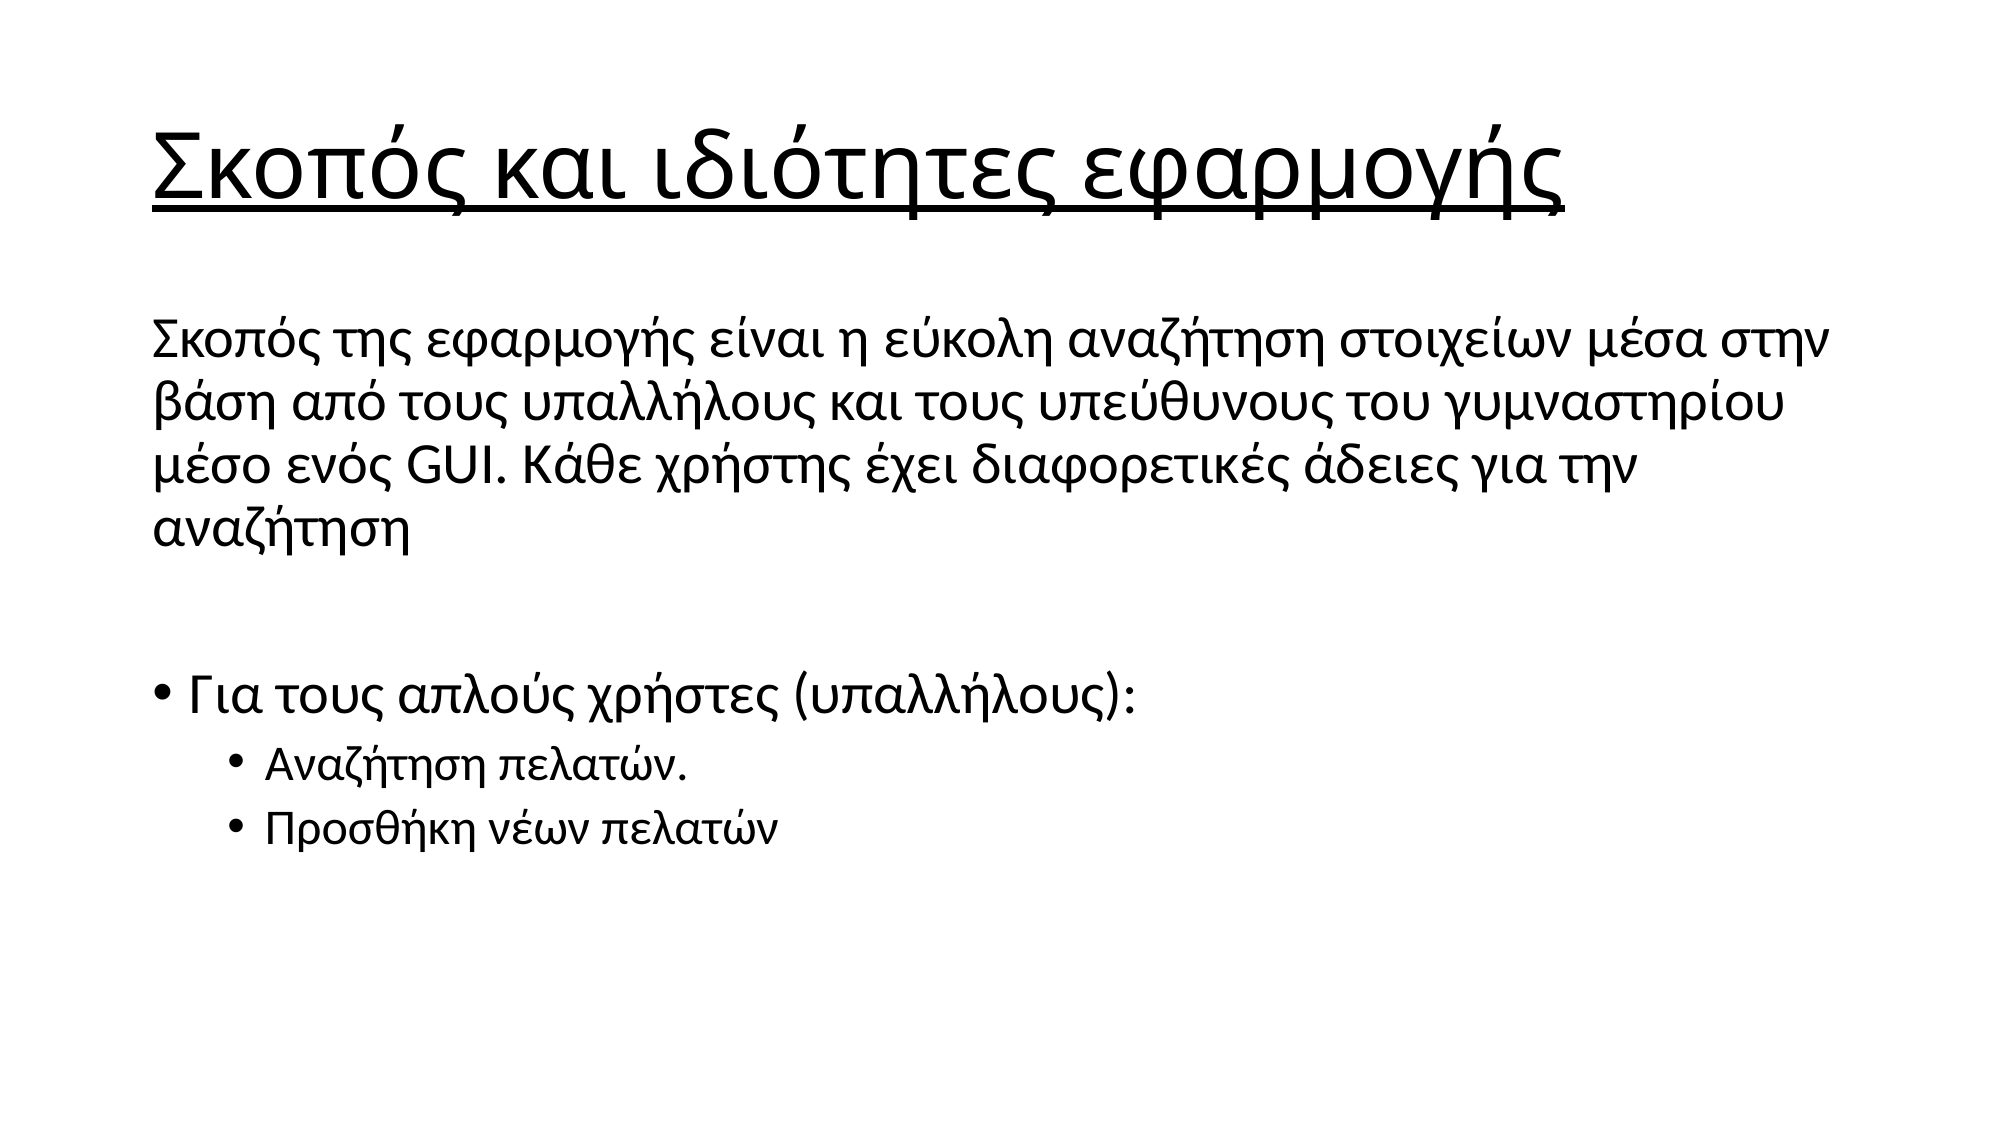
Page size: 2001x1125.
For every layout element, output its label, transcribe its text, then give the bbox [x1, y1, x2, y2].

list Σκοπός της εφαρμογής είναι η εύκολη αναζήτηση στοιχείων μέσα στην βάση από τους υπαλλήλους και τους υπεύθυνους του γυμναστηρίου μέσο ενός GUI. Κάθε χρήστης έχει διαφορετικές άδειες για την αναζήτηση Για τους απλούς χρήστες (υπαλλήλους): Αναζήτηση πελατών. Προσθήκη νέων πελατών [137, 299, 1863, 1014]
title Σκοπός και ιδιότητες εφαρμογής [137, 59, 1863, 278]
